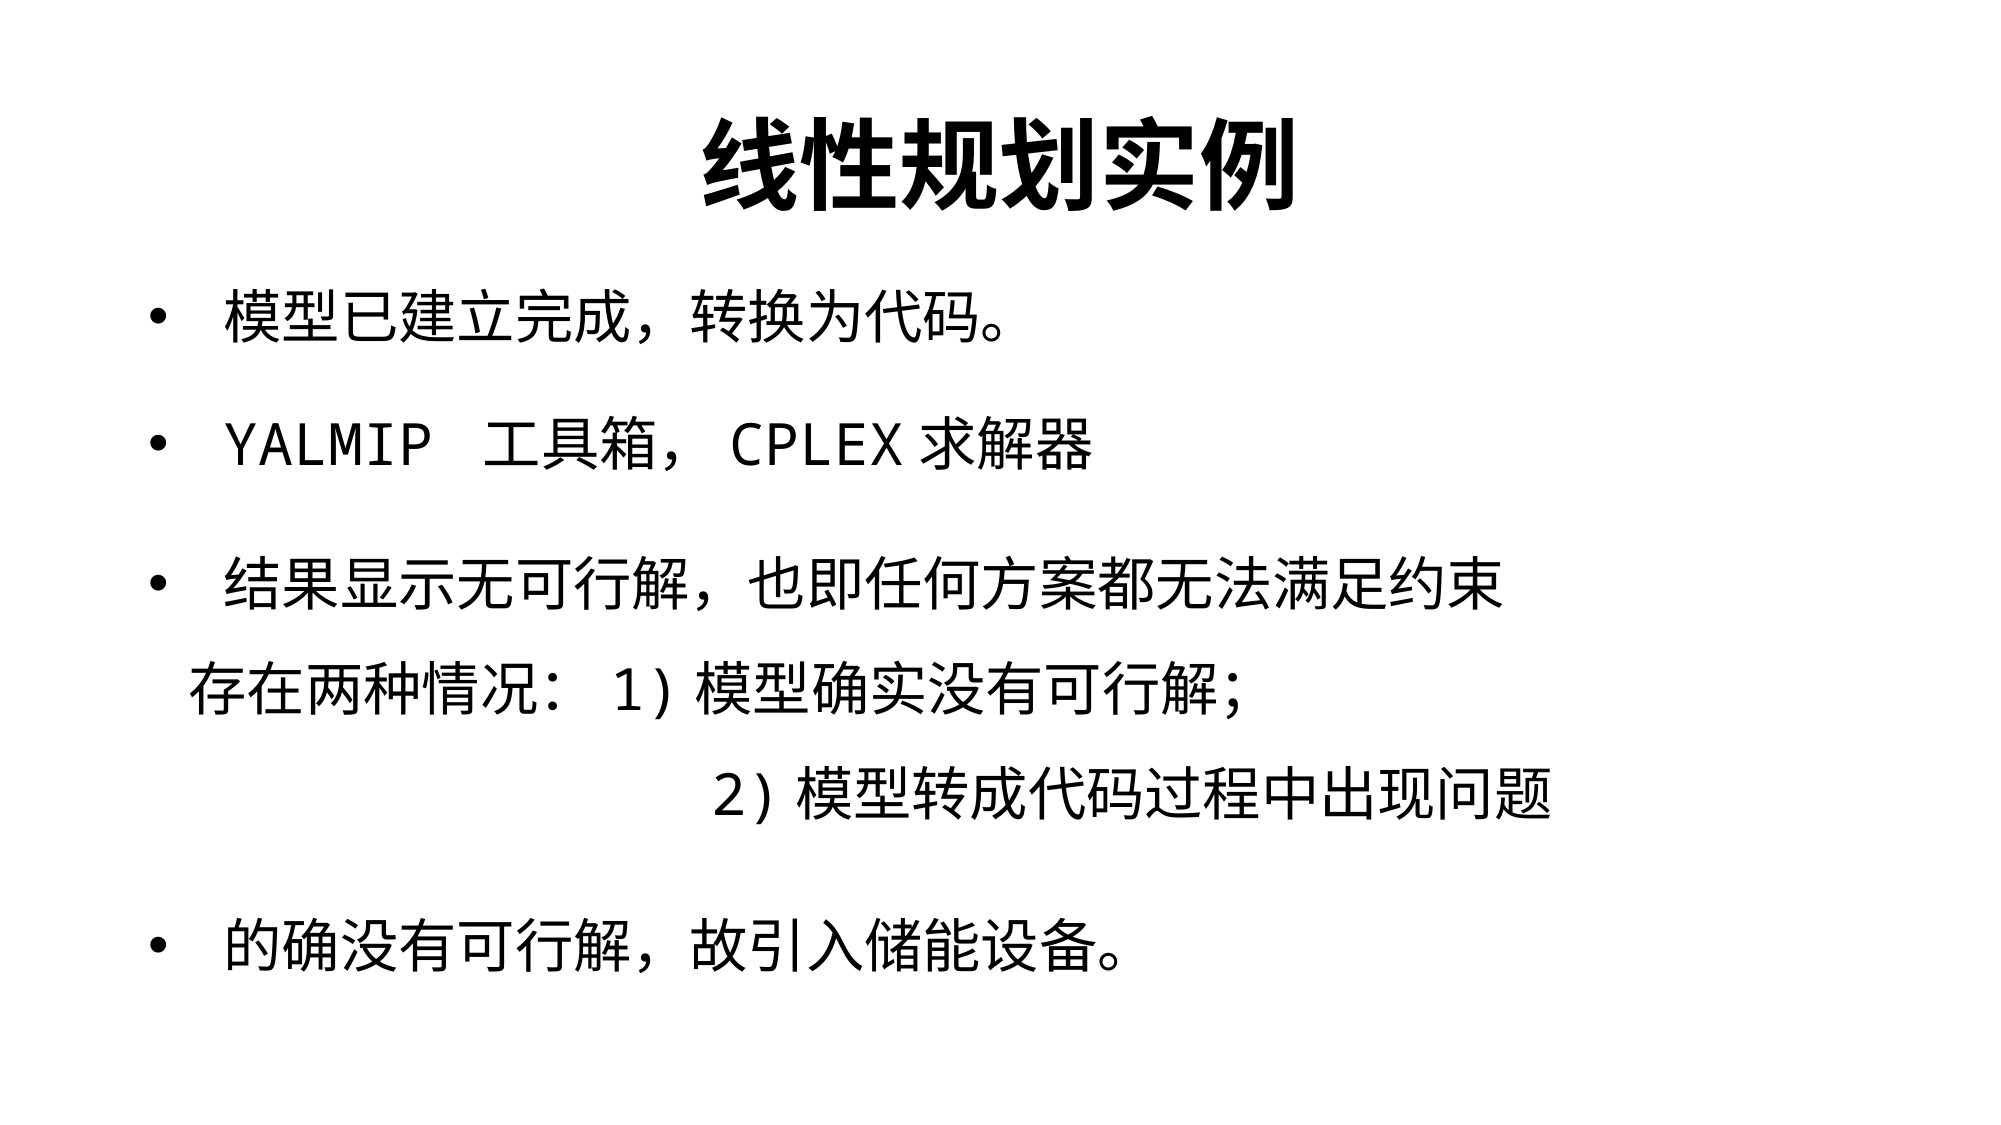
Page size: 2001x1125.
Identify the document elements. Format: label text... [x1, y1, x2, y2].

text_box 线性规划实例 [622, 95, 1377, 231]
text_box 结果显示无可行解，也即任何方案都无法满足约束 存在两种情况：1)模型确实没有可行解； 2)模型转成代码过程中出现问题 [134, 504, 1815, 835]
text_box 的确没有可行解，故引入储能设备。 [134, 867, 1815, 987]
text_box YALMIP 工具箱，CPLEX求解器 [134, 364, 1815, 485]
text_box 模型已建立完成，转换为代码。 [134, 237, 1815, 358]
